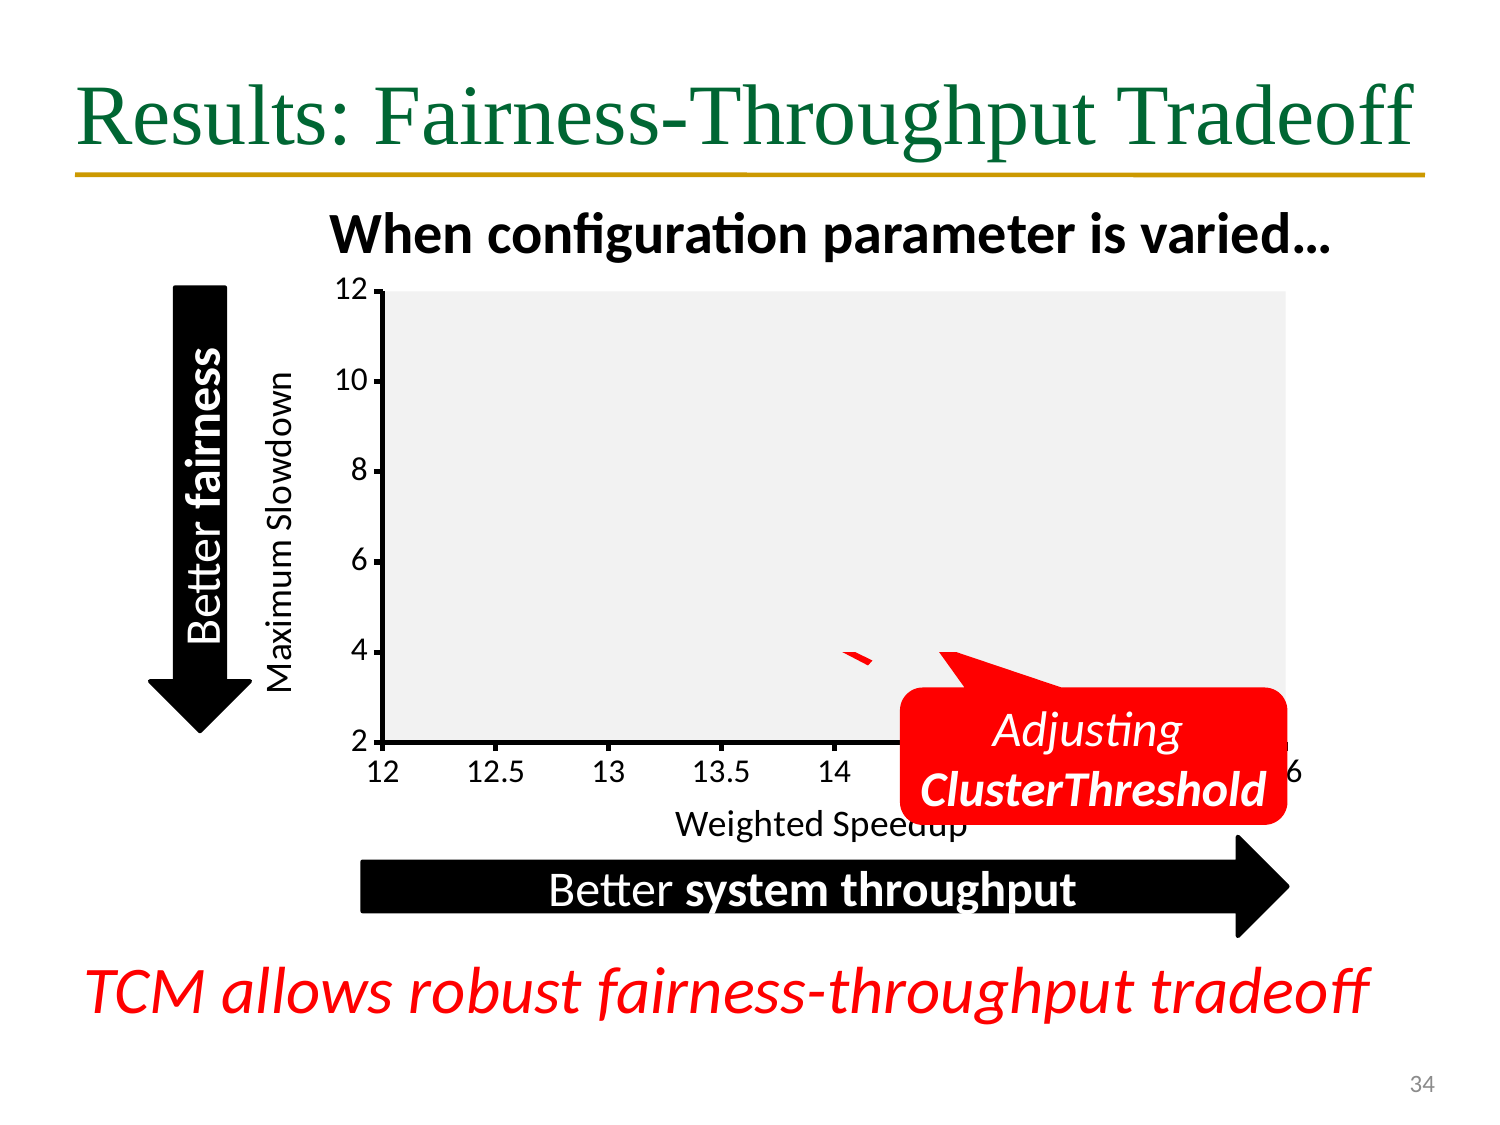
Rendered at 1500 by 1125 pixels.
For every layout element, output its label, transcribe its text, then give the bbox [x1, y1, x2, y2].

text_box TCM allows robust fairness-throughput tradeoff [52, 939, 1416, 1035]
title Results: Fairness-Throughput Tradeoff [75, 45, 1425, 175]
text_box When configuration parameter is varied… [299, 187, 1363, 263]
text_box Better fairness [148, 285, 219, 734]
chart [224, 262, 1326, 888]
slide_number 34 [1100, 1052, 1450, 1113]
text_box Better system throughput [360, 896, 1281, 938]
